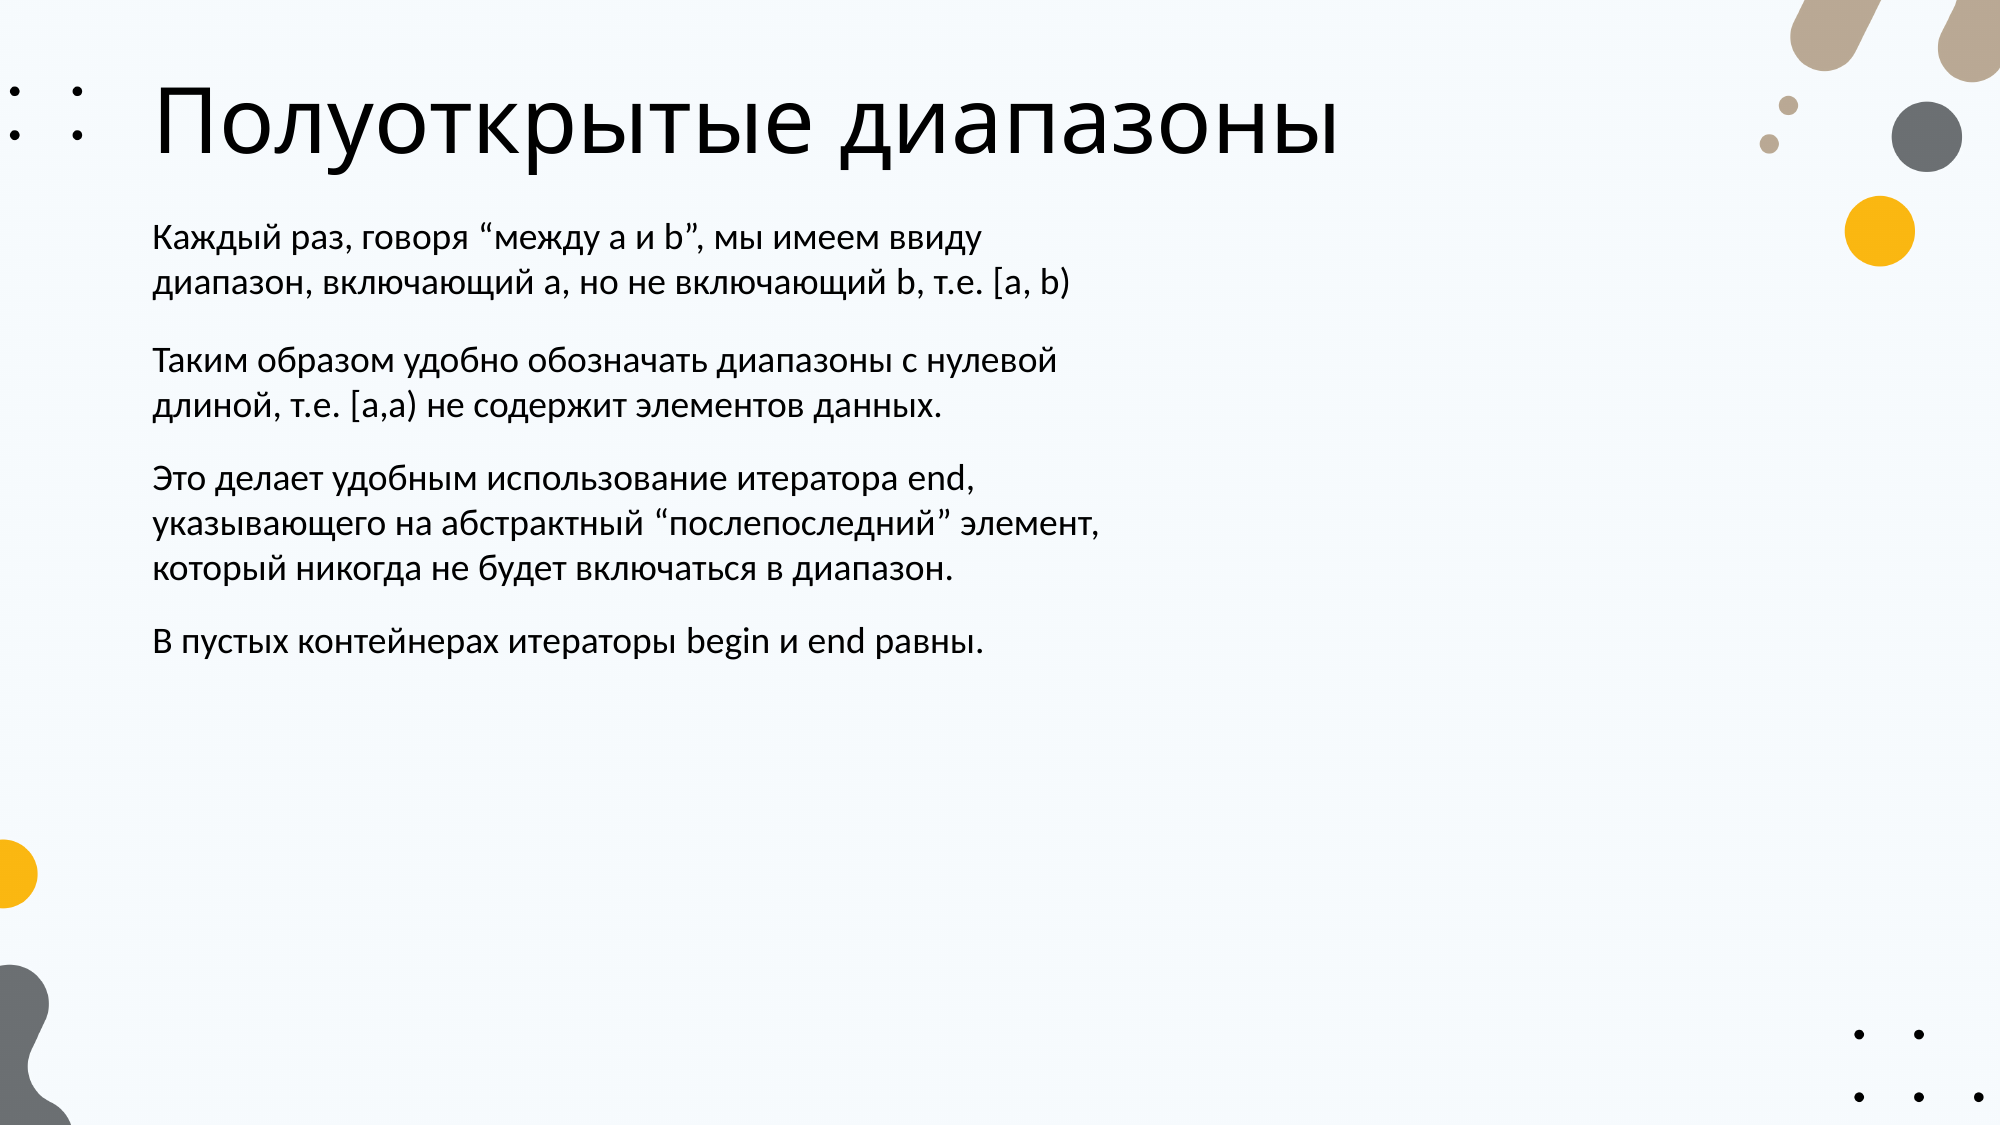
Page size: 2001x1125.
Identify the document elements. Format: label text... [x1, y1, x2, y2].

title Полуоткрытые диапазоны [137, 59, 1863, 188]
text_box Каждый раз, говоря “между a и b”, мы имеем ввиду диапазон, включающий a, но не включающий b, т.е. [a, b) [137, 204, 1123, 310]
text_box Таким образом удобно обозначать диапазоны с нулевой длиной, т.е. [a,a) не содержит элементов данных. [137, 327, 1123, 432]
text_box Это делает удобным использование итератора end, указывающего на абстрактный “послепоследний” элемент, который никогда не будет включаться в диапазон. [137, 445, 1123, 596]
text_box В пустых контейнерах итераторы begin и end равны. [137, 609, 1123, 669]
picture [0, 0, 2000, 1125]
